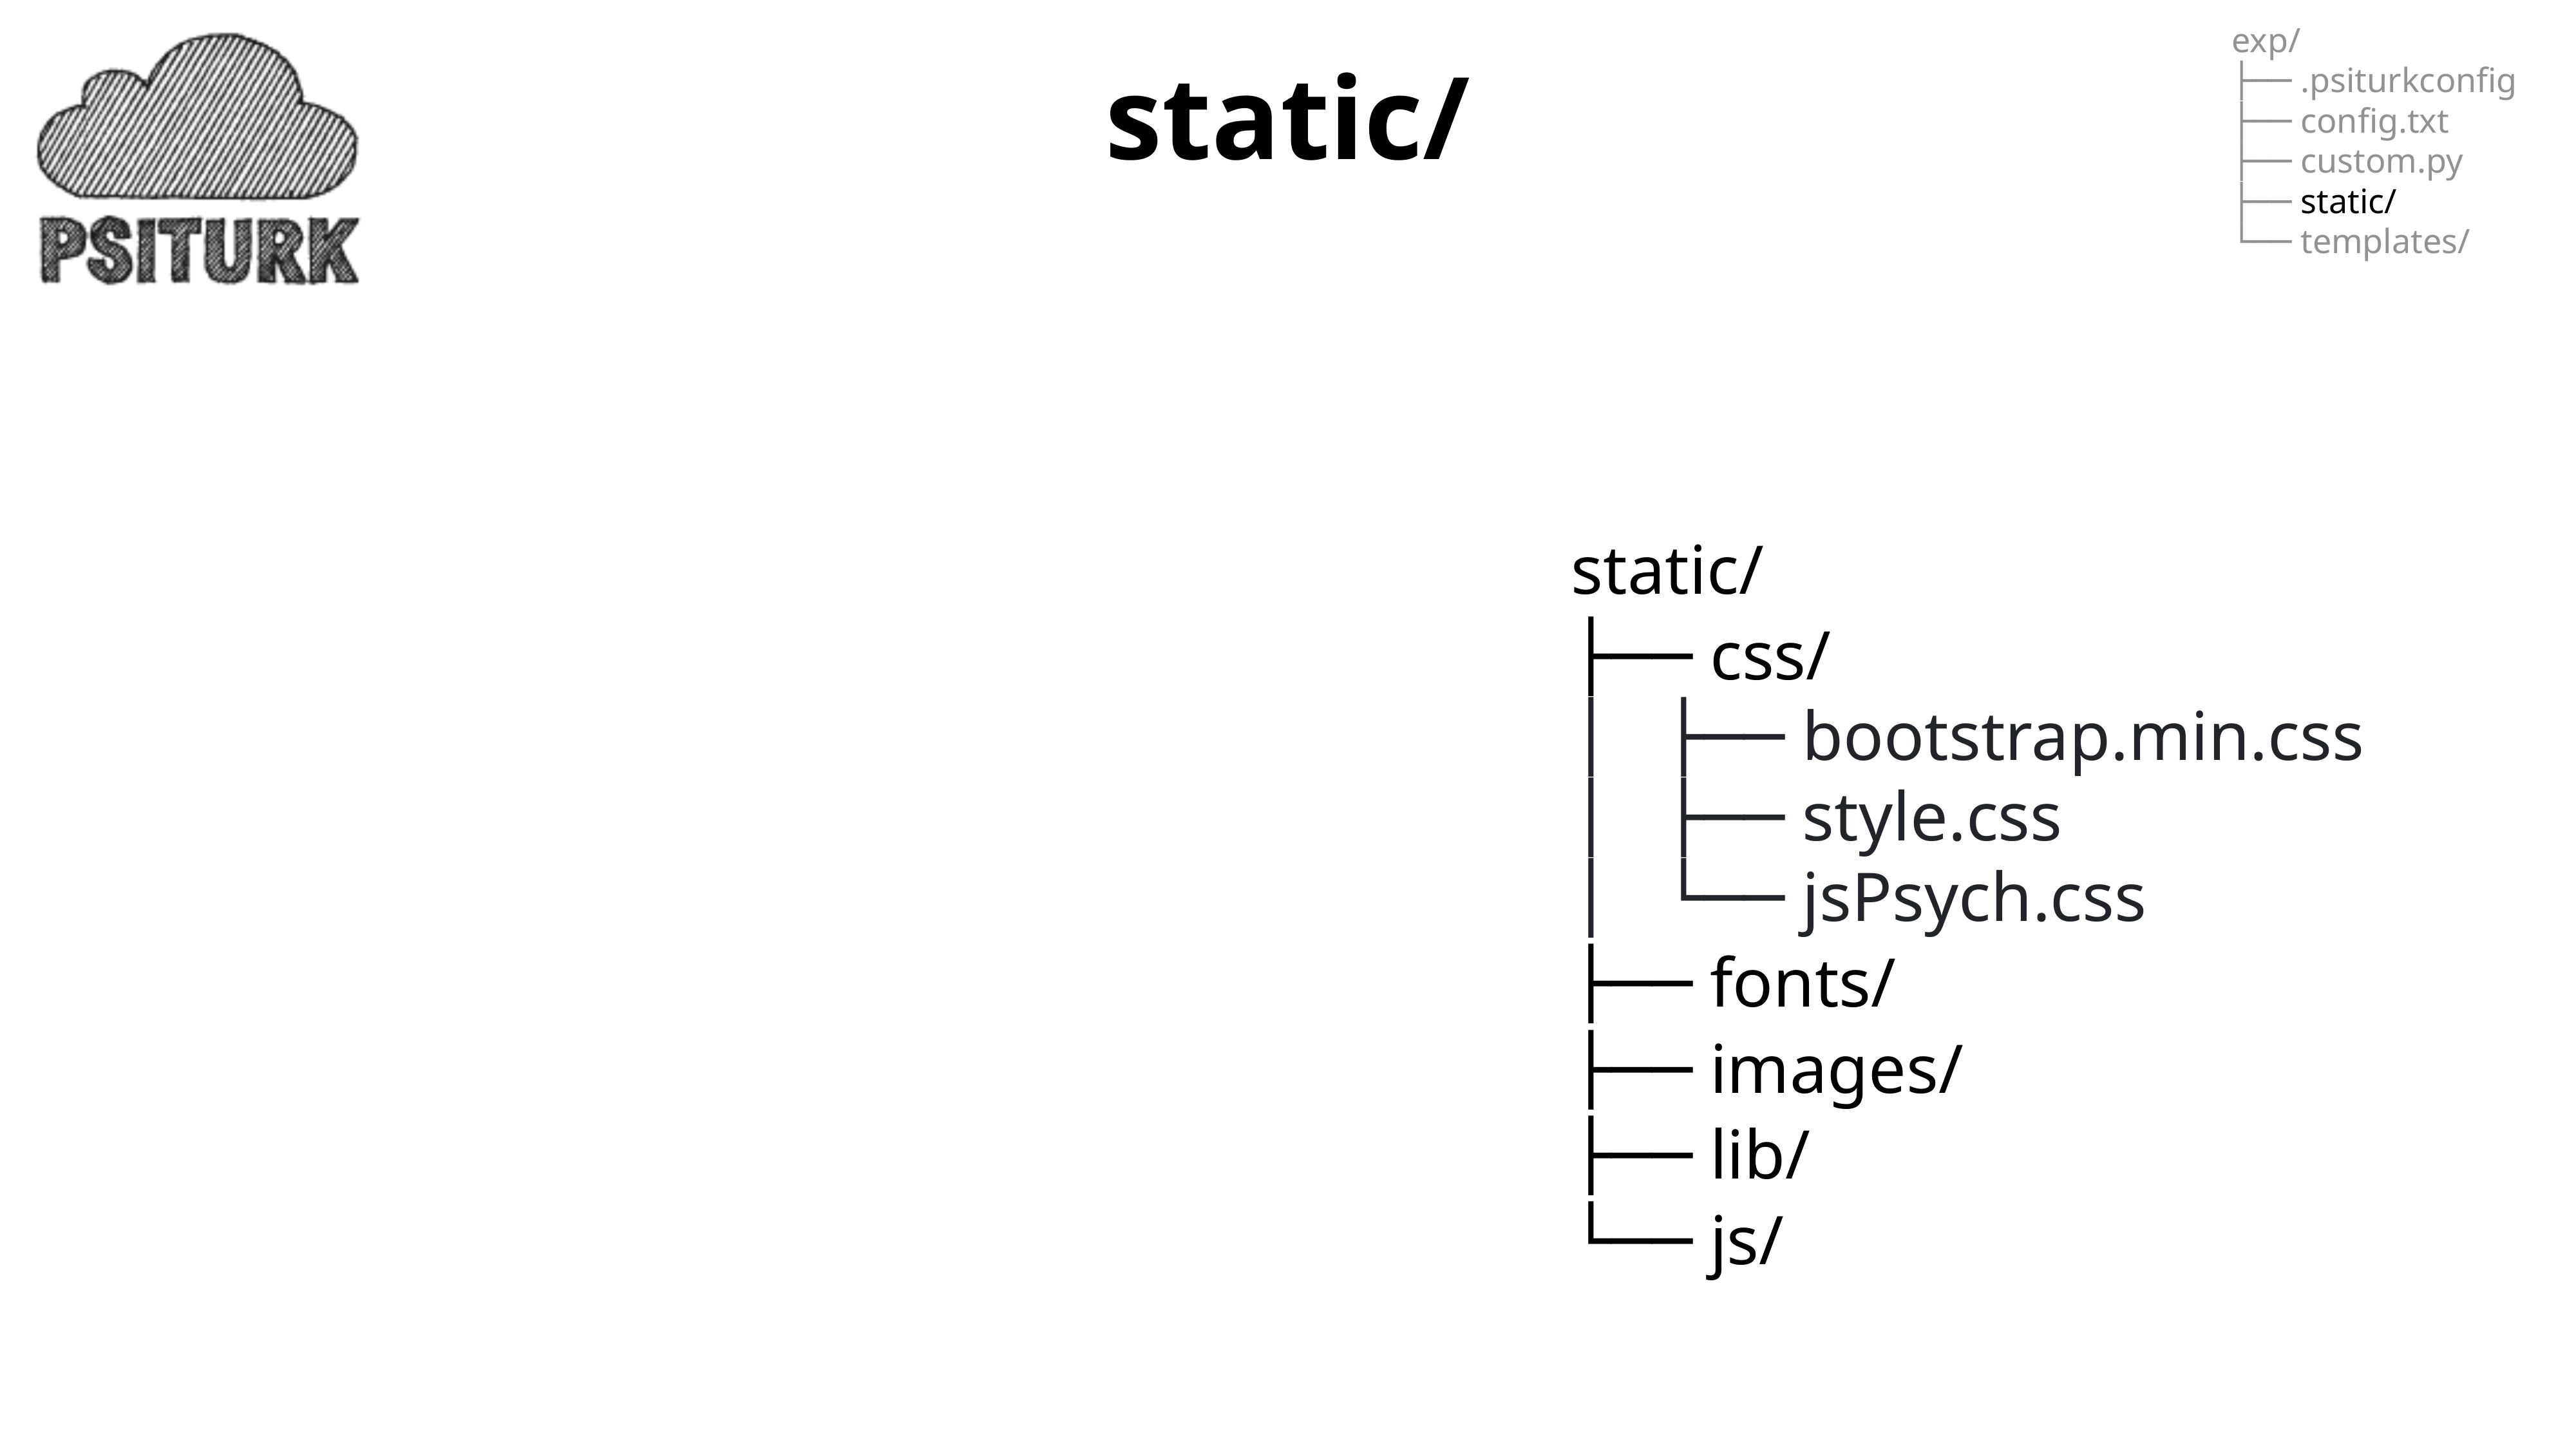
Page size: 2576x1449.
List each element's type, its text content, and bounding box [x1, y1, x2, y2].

picture [26, 26, 374, 296]
text_box static/ ├── css/ │ ├── bootstrap.min.css │ ├── style.css │ └── jsPsych.css ├── fonts/ ├── images/ ├── lib/ └── js/ [1566, 521, 2371, 1283]
text_box static/ [1100, 66, 1476, 187]
text_box exp/ ├── .psiturkconfig ├── config.txt ├── custom.py ├── static/ └── templates/ [2226, 13, 2523, 266]
